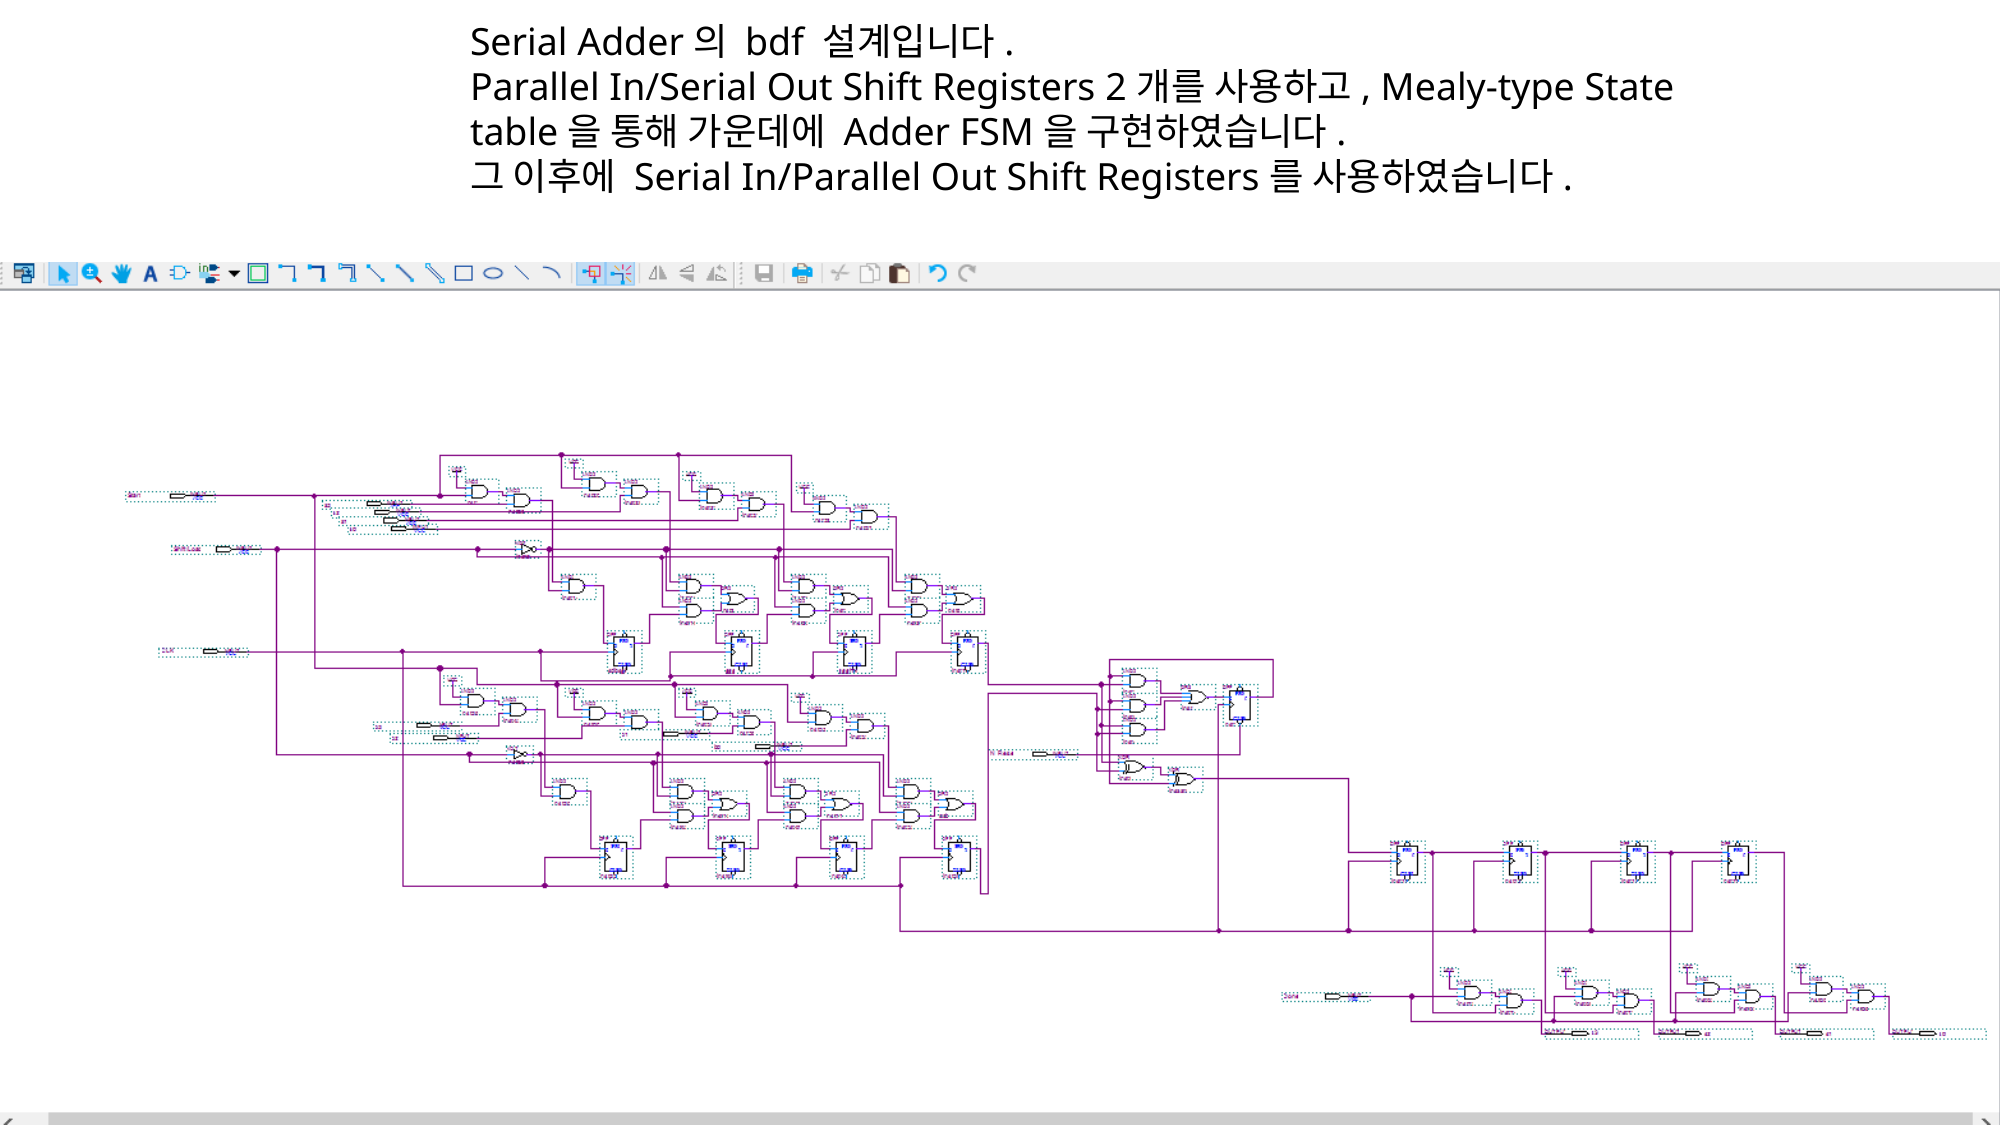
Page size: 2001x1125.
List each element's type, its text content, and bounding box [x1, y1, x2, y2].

text_box Serial Adder의 bdf 설계입니다. Parallel In/Serial Out Shift Registers 2개를 사용하고, Mealy-type State table을 통해 가운데에 Adder FSM을 구현하였습니다. 그 이후에 Serial In/Parallel Out Shift Registers를 사용하였습니다. [455, 10, 1698, 206]
picture [0, 262, 2000, 1125]
